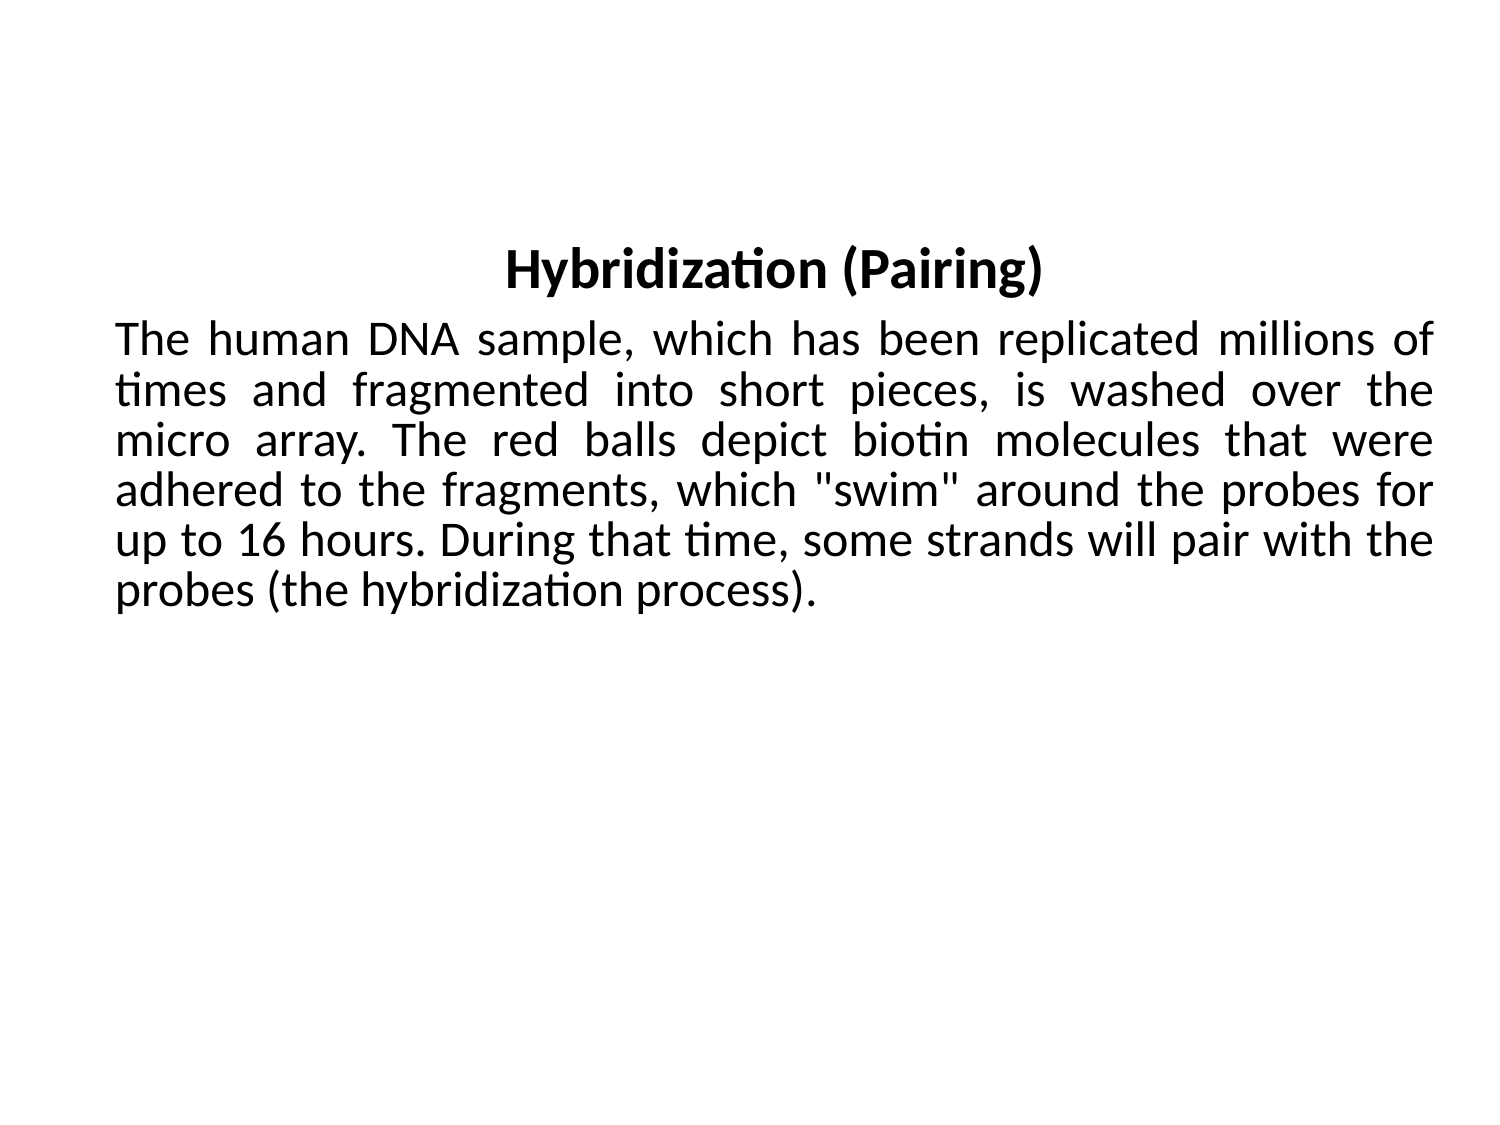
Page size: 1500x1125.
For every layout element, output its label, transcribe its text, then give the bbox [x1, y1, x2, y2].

table_header Hybridization (Pairing) [100, 238, 1450, 311]
table_cell The human DNA sample, which has been replicated millions of times and fragmented into short pieces, is washed over the micro array. The red balls depict biotin molecules that were adhered to the fragments, which "swim" around the probes for up to 16 hours. During that time, some strands will pair with the probes (the hybridization process). [100, 311, 1450, 626]
